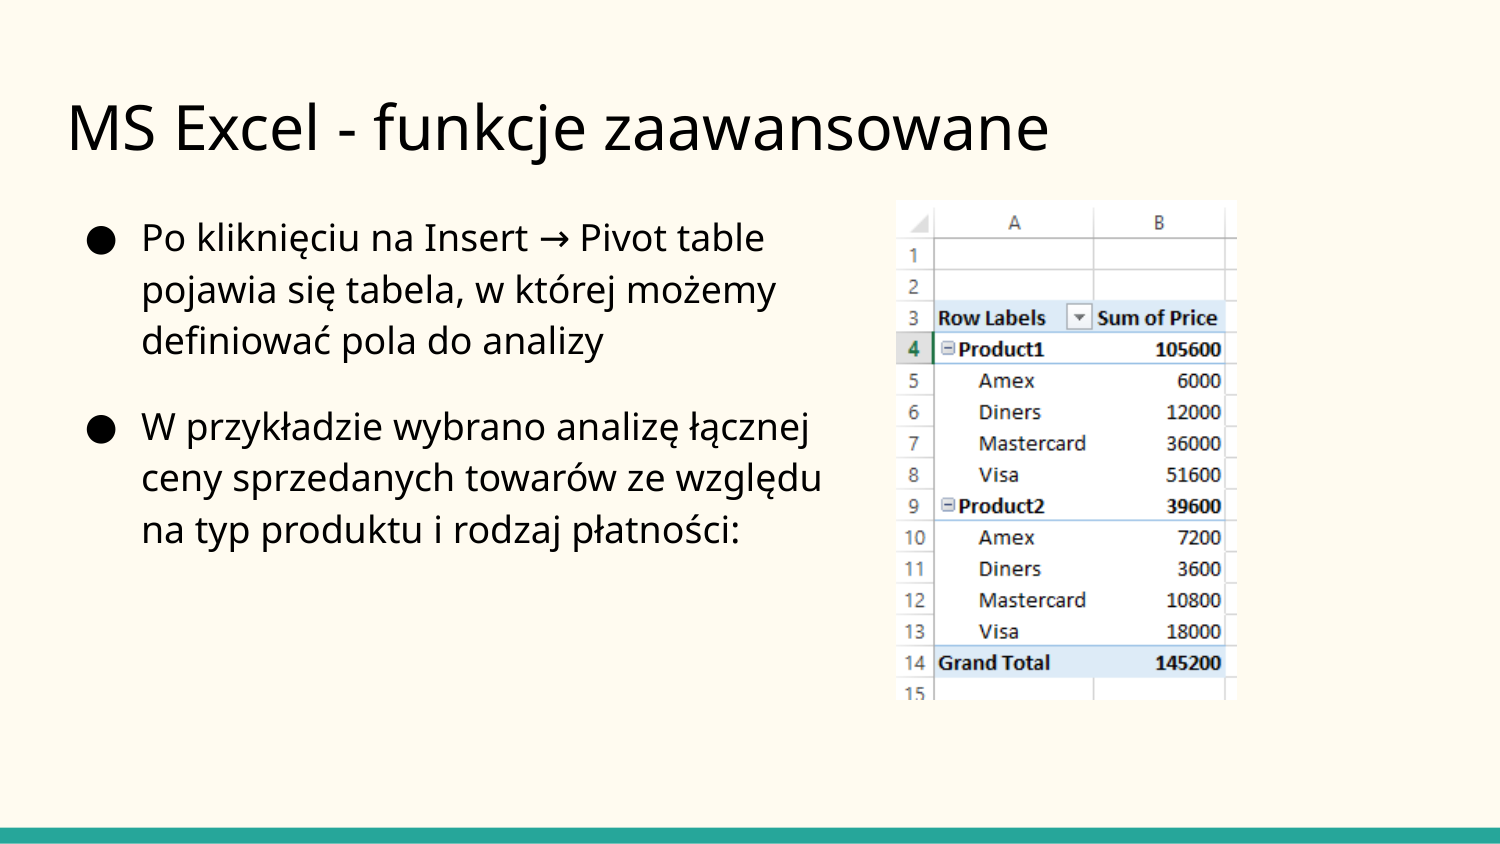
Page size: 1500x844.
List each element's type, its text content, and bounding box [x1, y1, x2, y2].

list Po kliknięciu na Insert → Pivot table pojawia się tabela, w której możemy definiować pola do analizy W przykładzie wybrano analizę łącznej ceny sprzedanych towarów ze względu na typ produktu i rodzaj płatności: [51, 192, 856, 750]
picture [895, 200, 1237, 700]
title MS Excel - funkcje zaawansowane [51, 72, 1449, 174]
